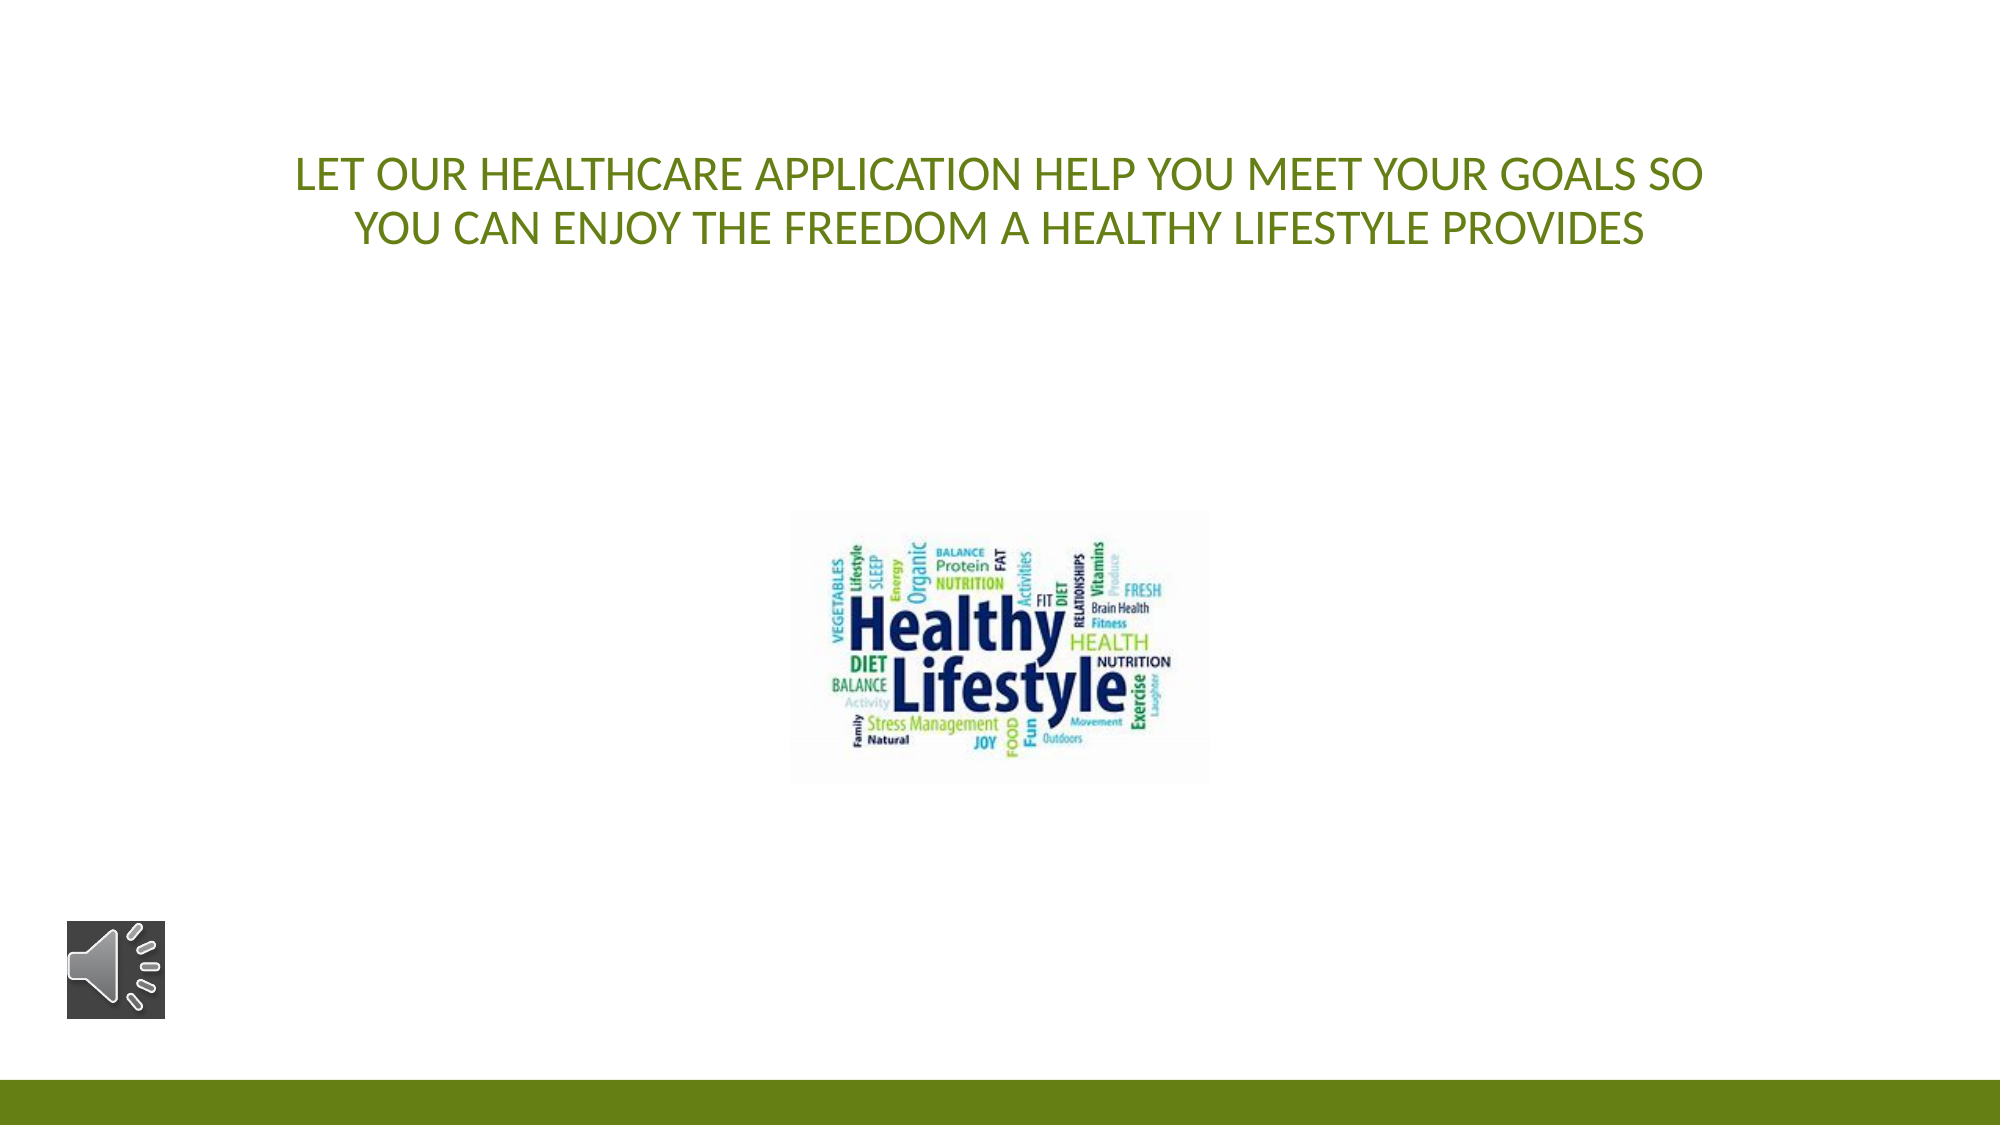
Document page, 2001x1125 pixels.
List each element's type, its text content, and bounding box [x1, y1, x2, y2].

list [790, 510, 1210, 784]
title Let our Healthcare Application help you meet your goals so you can enjoy the freedom a healthy lifestyle provides [249, 75, 1750, 263]
picture [66, 919, 167, 1020]
